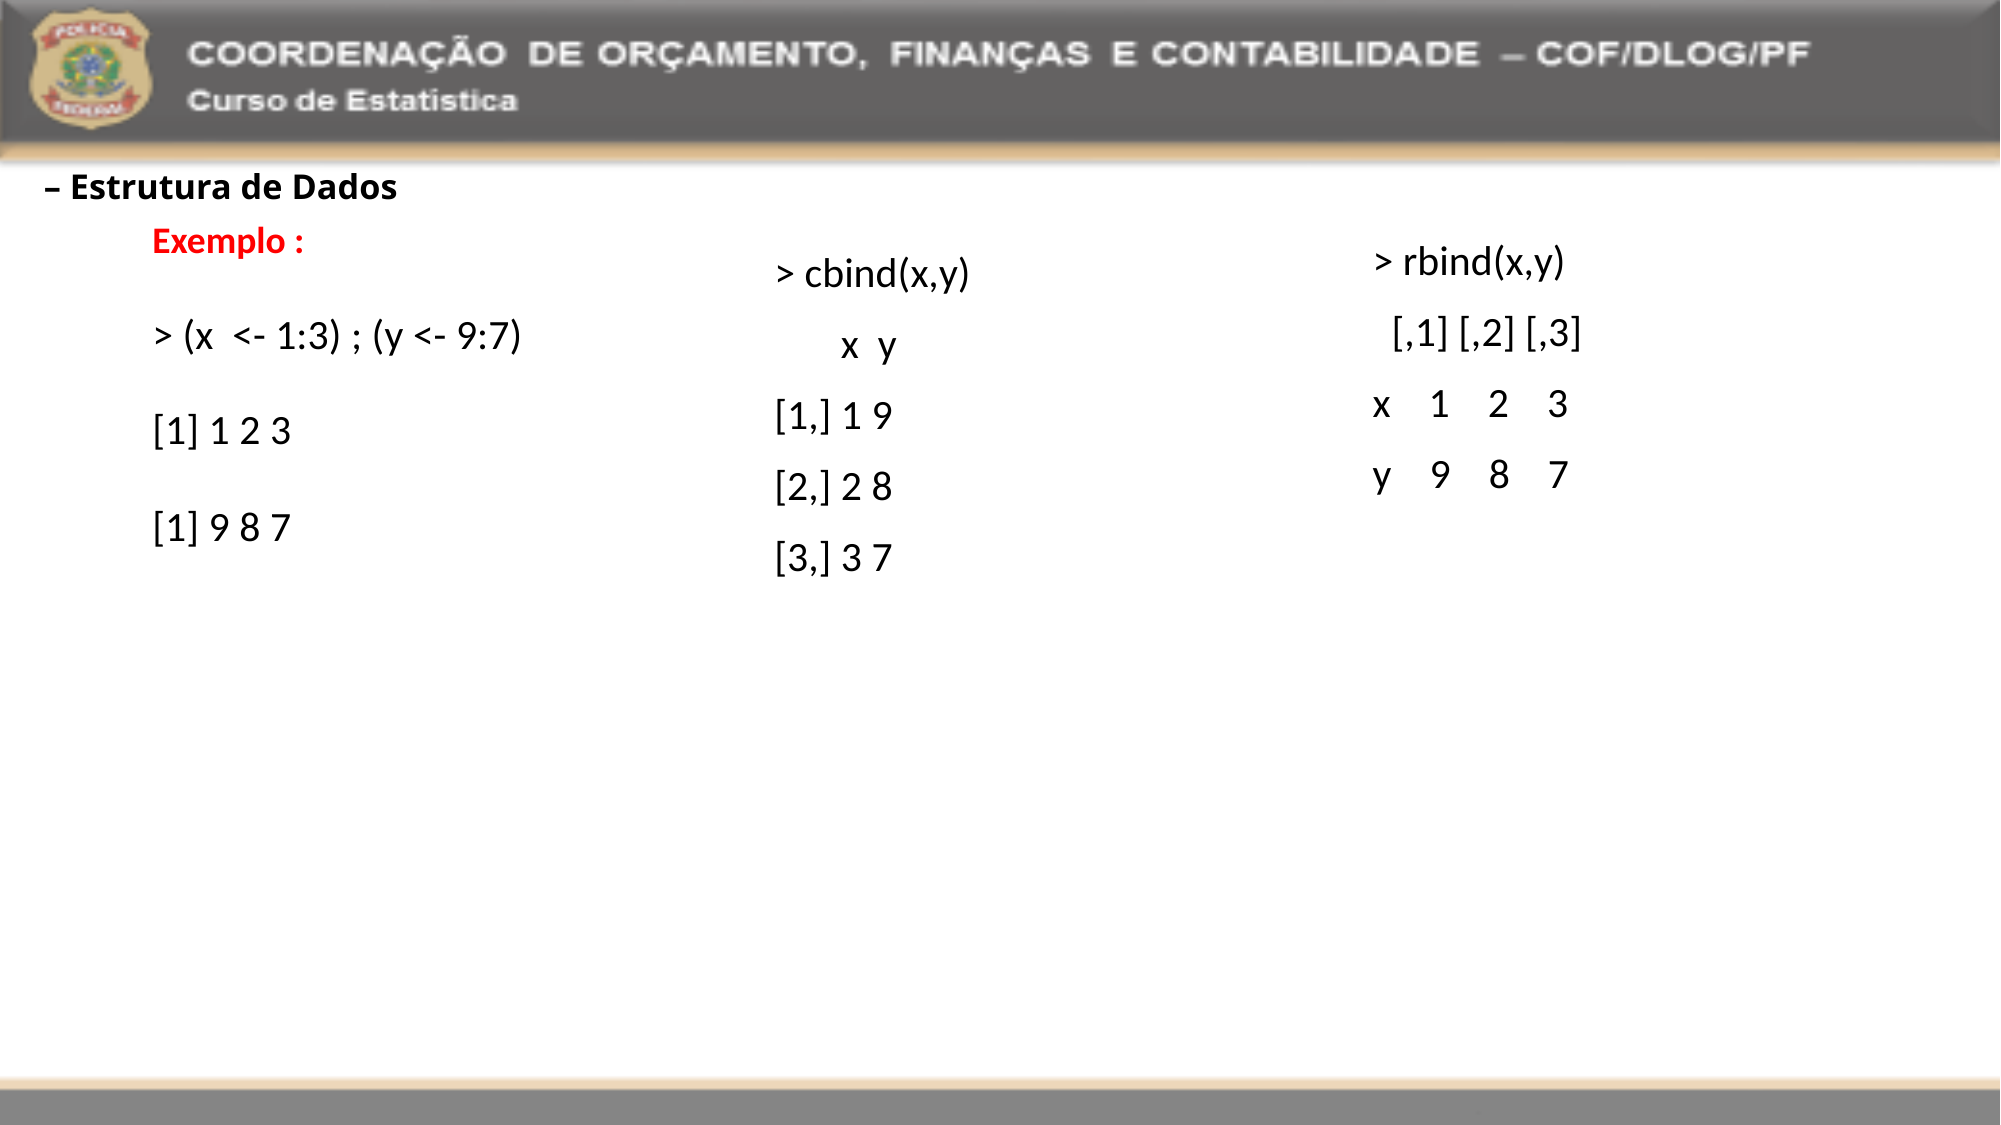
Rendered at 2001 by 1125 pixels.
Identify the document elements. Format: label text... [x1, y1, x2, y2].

list > rbind(x,y) [,1] [,2] [,3] x 1 2 3 y 9 8 7 [1357, 226, 1867, 1059]
list Exemplo : > (x <- 1:3) ; (y <- 9:7) [1] 1 2 3 [1] 9 8 7 [137, 213, 651, 1072]
text_box – Estrutura de Dados [28, 157, 1894, 214]
list > cbind(x,y) x y [1,] 1 9 [2,] 2 8 [3,] 3 7 [759, 213, 1249, 1046]
